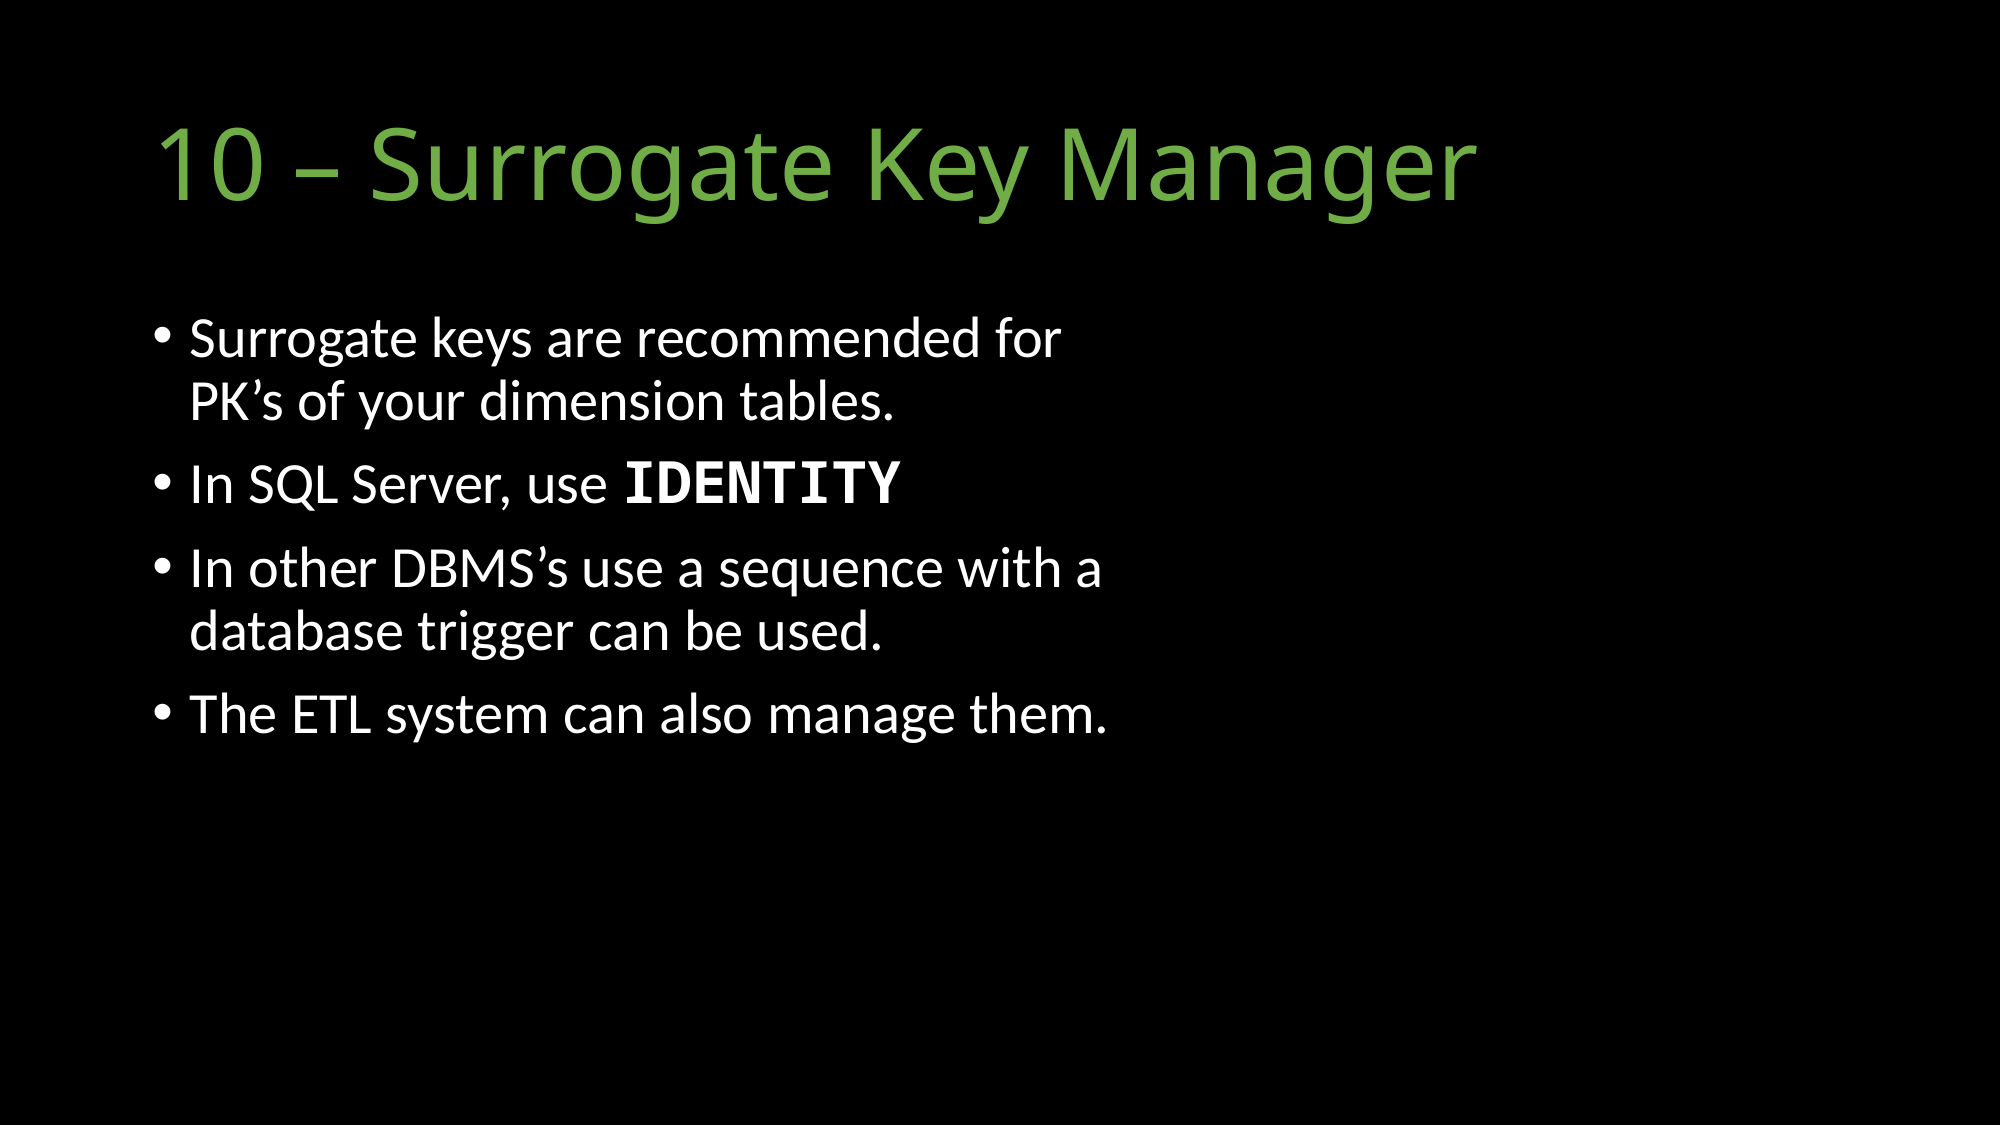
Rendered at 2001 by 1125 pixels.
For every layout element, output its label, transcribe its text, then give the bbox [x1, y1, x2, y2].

title 10 – Surrogate Key Manager [137, 59, 1863, 278]
list Surrogate keys are recommended for PK’s of your dimension tables. In SQL Server, use IDENTITY In other DBMS’s use a sequence with a database trigger can be used. The ETL system can also manage them. [137, 299, 1175, 1014]
